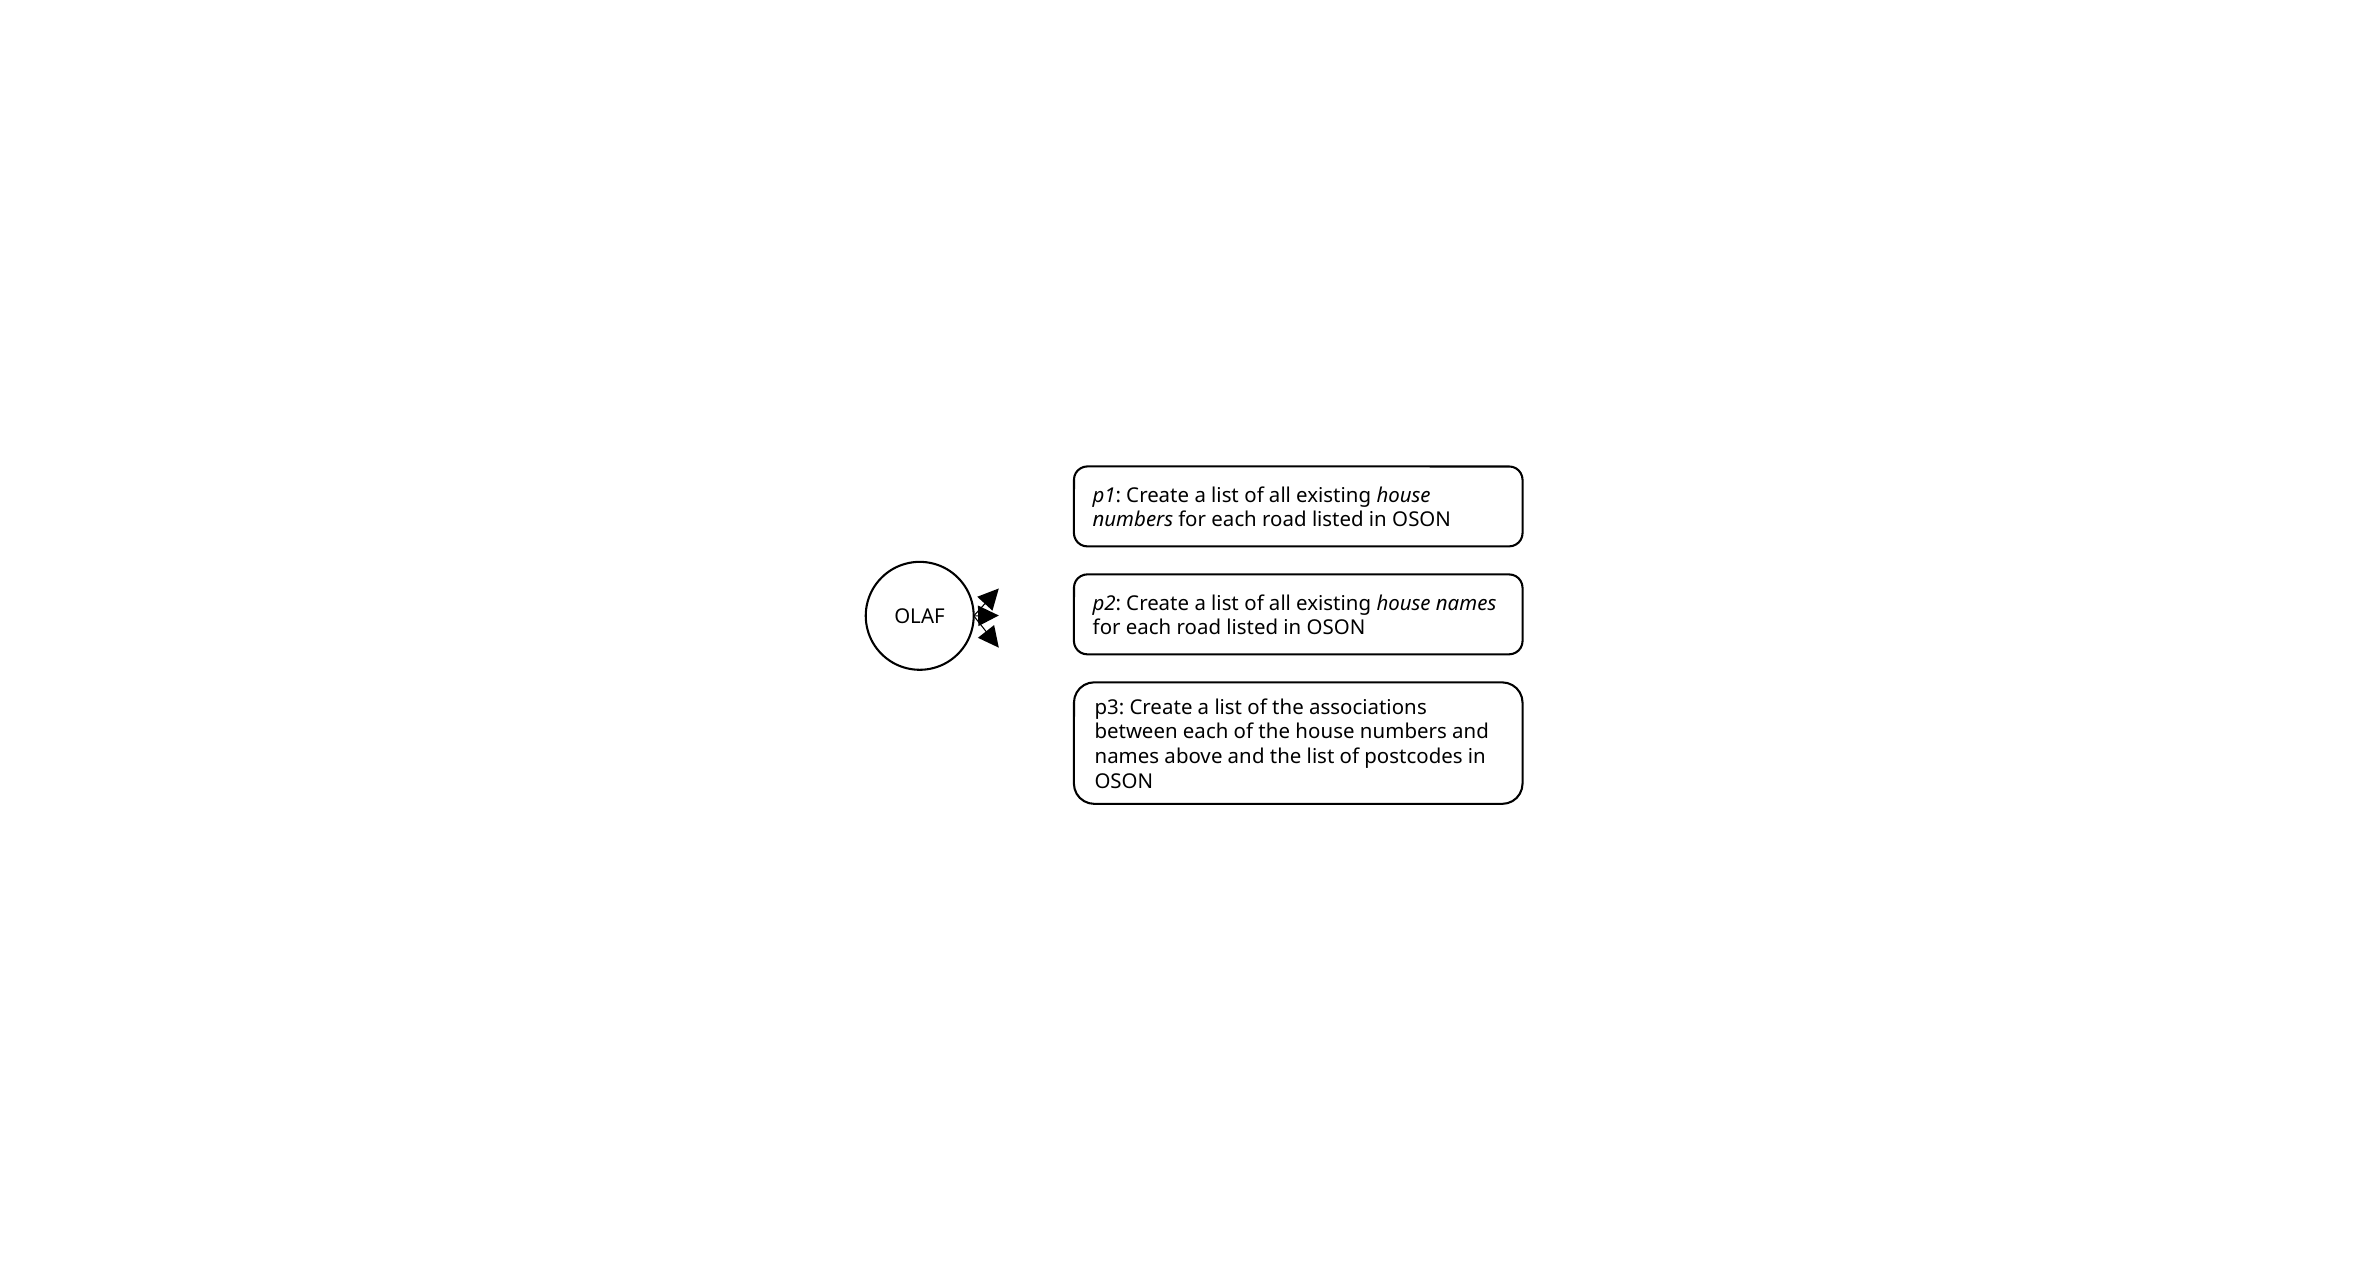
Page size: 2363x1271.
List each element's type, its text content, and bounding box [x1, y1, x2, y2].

text_box p3: Create a list of the associations between each of the house numbers and names above and the list of postcodes in OSON [1072, 681, 1524, 805]
text_box OLAF [864, 560, 973, 671]
text_box p1: Create a list of all existing house numbers for each road listed in OSON [1072, 465, 1524, 548]
text_box p2: Create a list of all existing house names for each road listed in OSON [1074, 573, 1524, 656]
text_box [973, 506, 1074, 614]
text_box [973, 615, 1074, 744]
